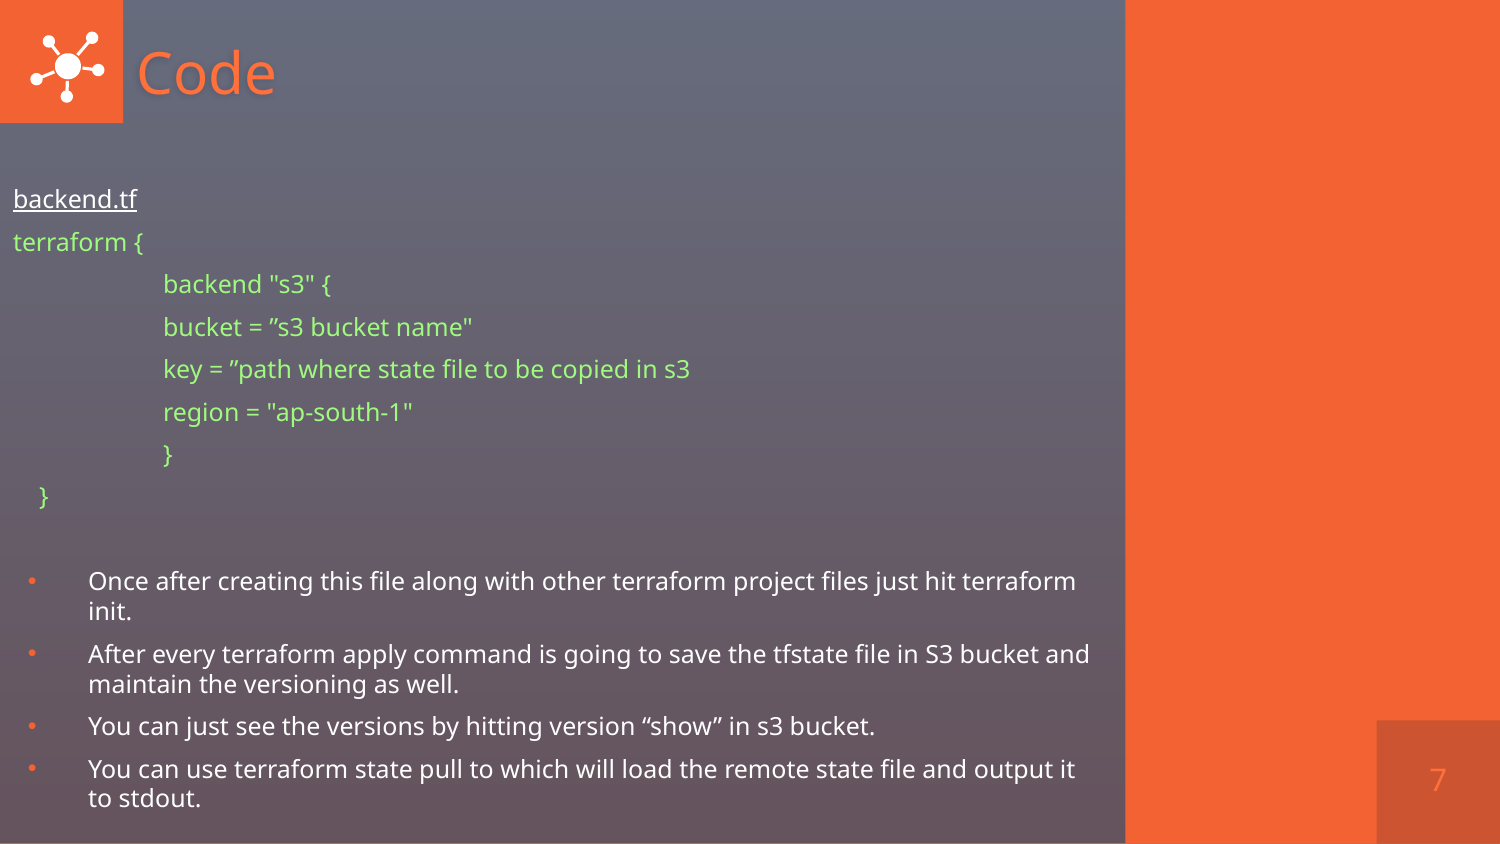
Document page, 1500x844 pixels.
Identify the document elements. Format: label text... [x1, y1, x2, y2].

slide_number 7 [1376, 720, 1500, 844]
list backend.tf terraform { backend "s3" { bucket = ”s3 bucket name" key = ”path where state file to be copied in s3 region = "ap-south-1" } } Once after creating this file along with other terraform project files just hit terraform init. After every terraform apply command is going to save the tfstate file in S3 bucket and maintain the versioning as well. You can just see the versions by hitting version “show” in s3 bucket. You can use terraform state pull to which will load the remote state file and output it to stdout. [13, 141, 1106, 819]
title Code [136, 25, 1106, 108]
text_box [30, 31, 105, 103]
